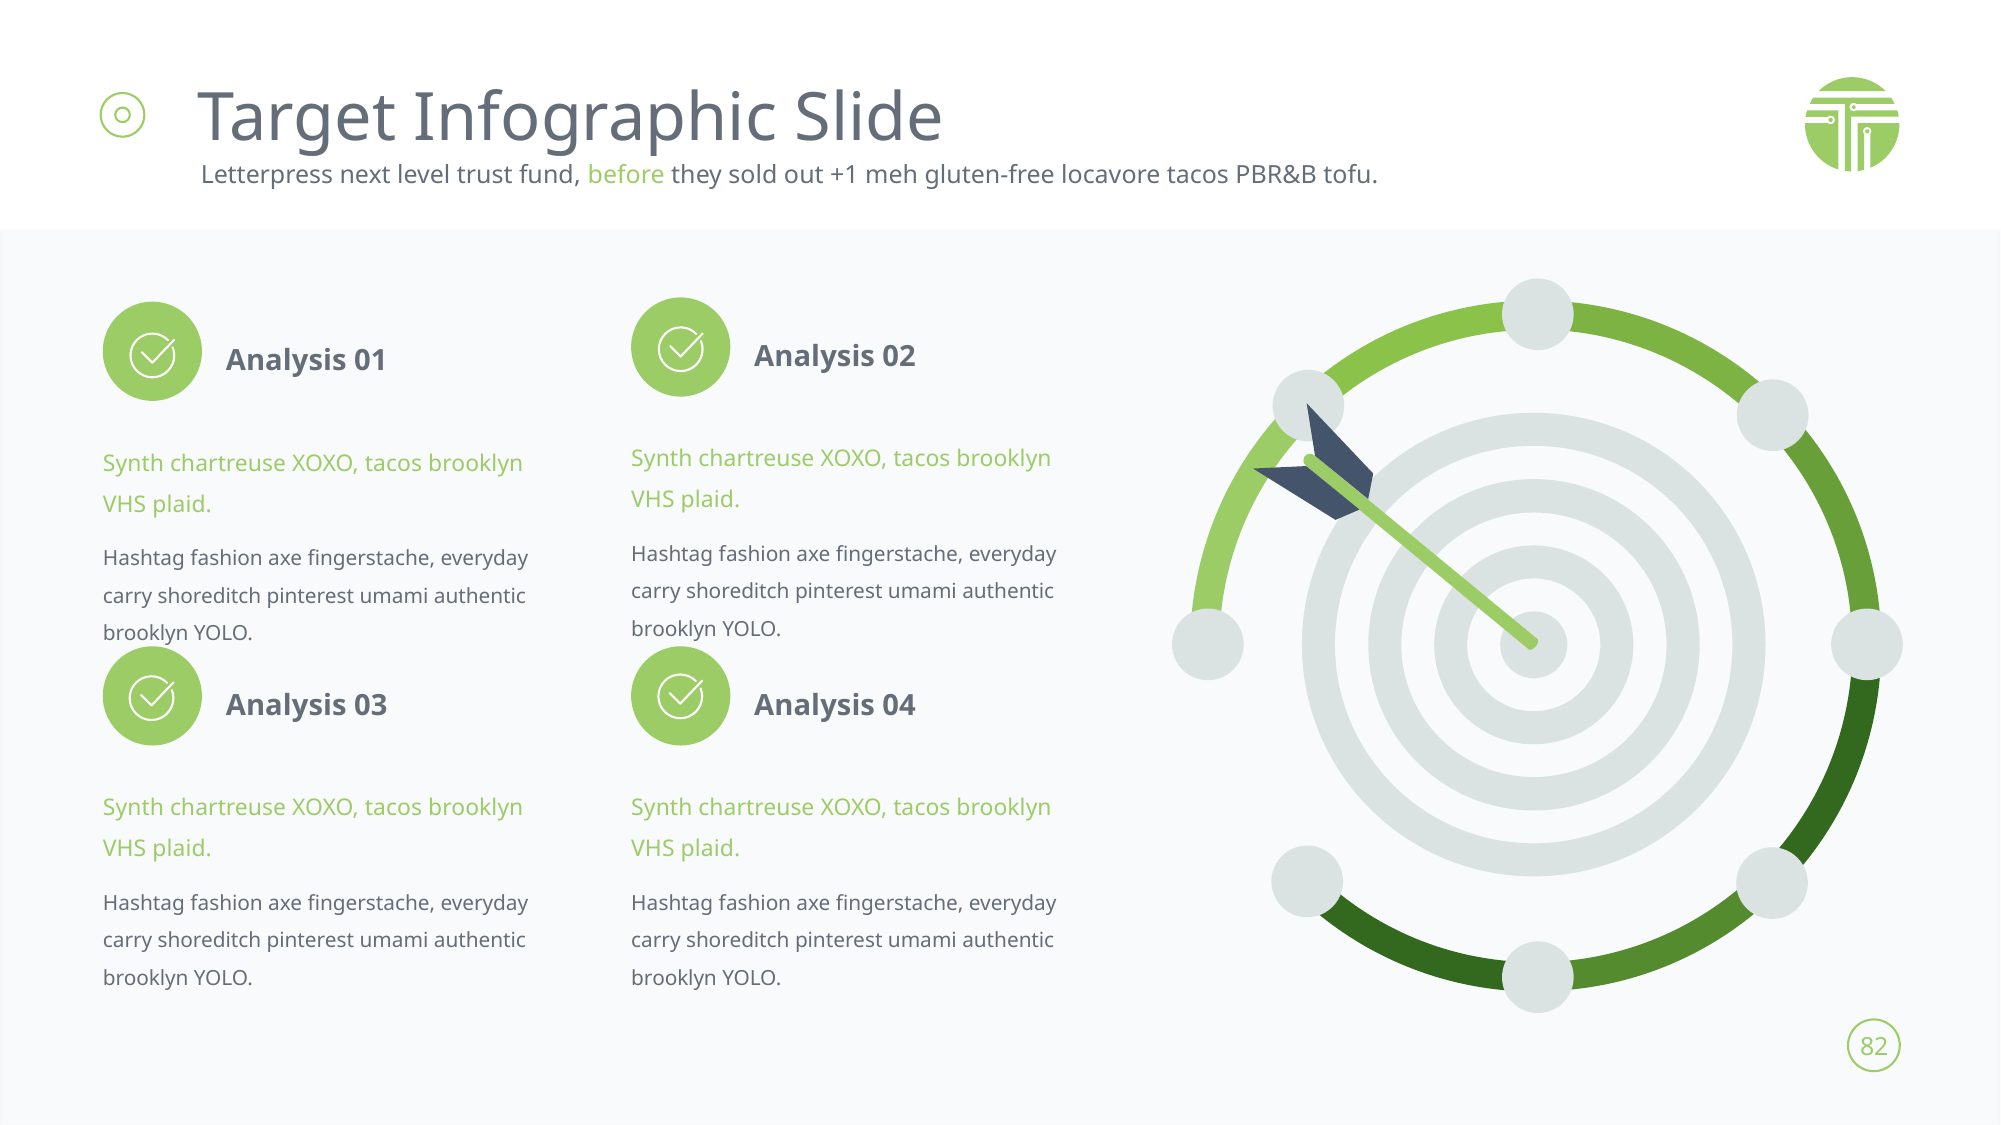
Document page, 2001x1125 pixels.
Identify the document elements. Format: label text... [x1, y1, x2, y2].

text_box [102, 301, 566, 565]
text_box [631, 646, 1096, 910]
list Letterpress next level trust fund, before they sold out +1 meh gluten-free locavore tacos PBR&B tofu. [185, 154, 1694, 199]
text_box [1171, 278, 1903, 1014]
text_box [631, 297, 1096, 561]
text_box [102, 646, 566, 910]
list Target Infographic Slide [182, 74, 1694, 155]
